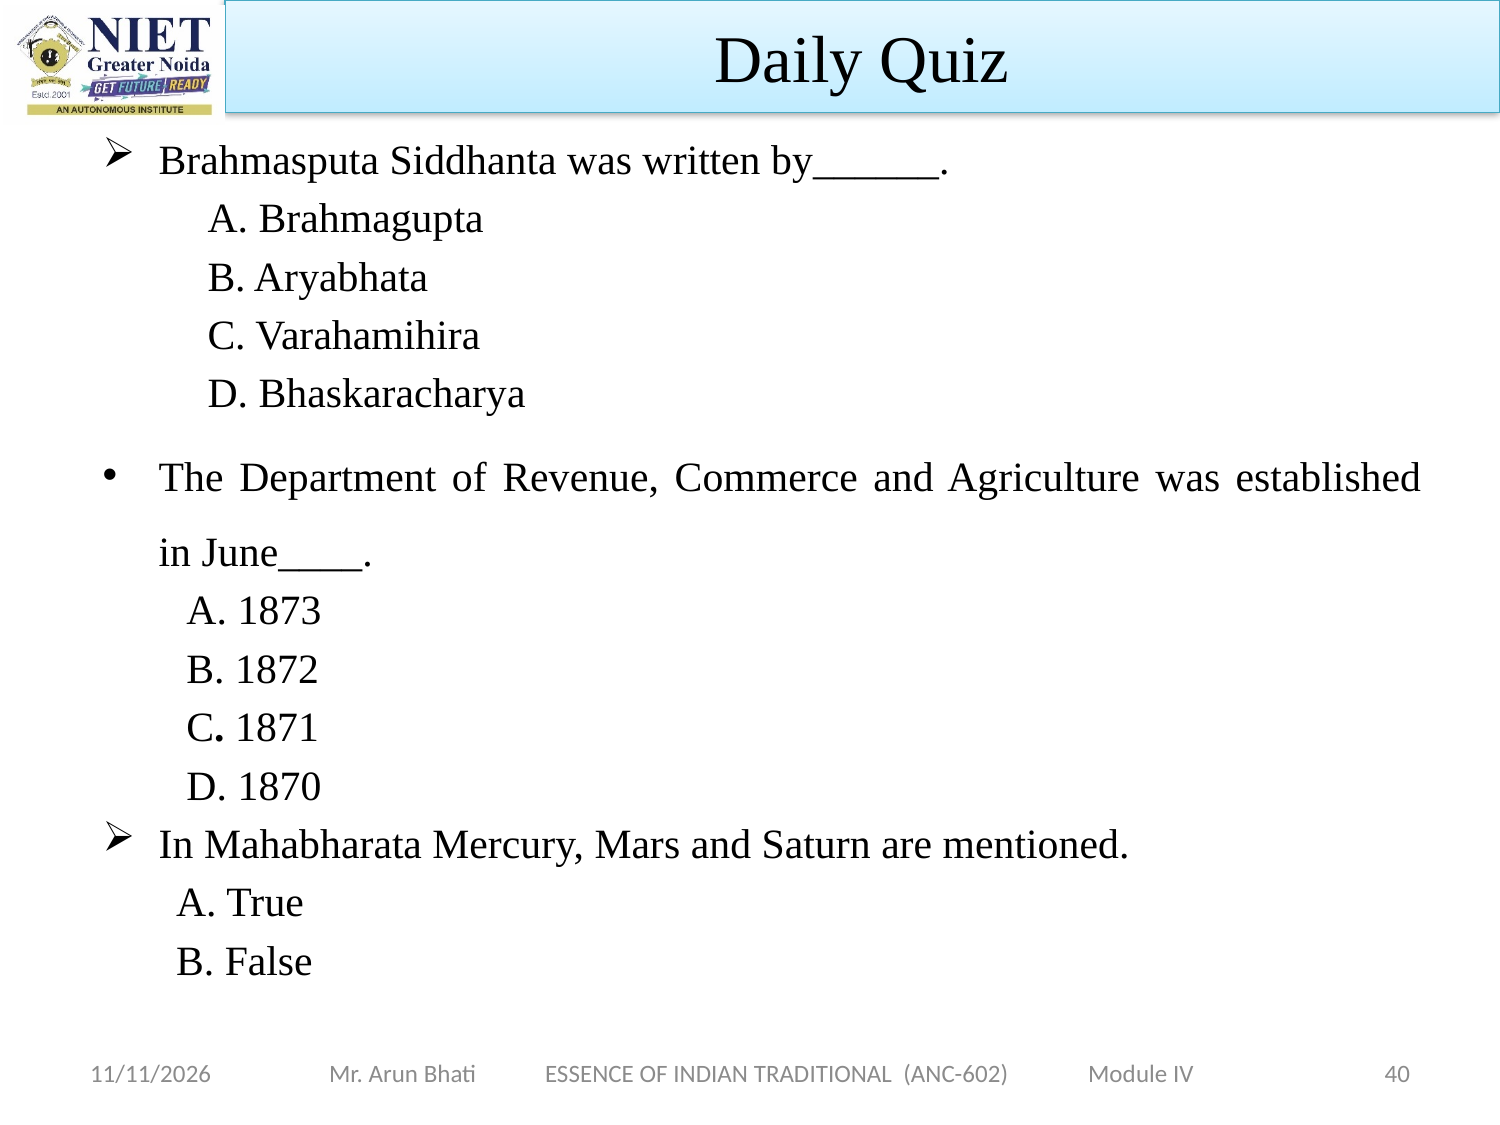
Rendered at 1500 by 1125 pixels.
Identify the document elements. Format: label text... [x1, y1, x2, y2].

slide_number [75, 1042, 212, 1103]
picture [3, 5, 226, 126]
text_box Daily Quiz [224, 0, 1500, 113]
slide_number 40 [1312, 1042, 1425, 1103]
footer Mr. Arun Bhati ESSENCE OF INDIAN TRADITIONAL (ANC-602) Module IV [212, 1042, 1312, 1103]
list Brahmasputa Siddhanta was written by______. A. Brahmagupta B. Aryabhata C. Varahamihira D. Bhaskaracharya The Department of Revenue, Commerce and Agriculture was established in June____. A. 1873 B. 1872 C. 1871 D. 1870 In Mahabharata Mercury, Mars and Saturn are mentioned. A. True B. False [87, 125, 1438, 1050]
